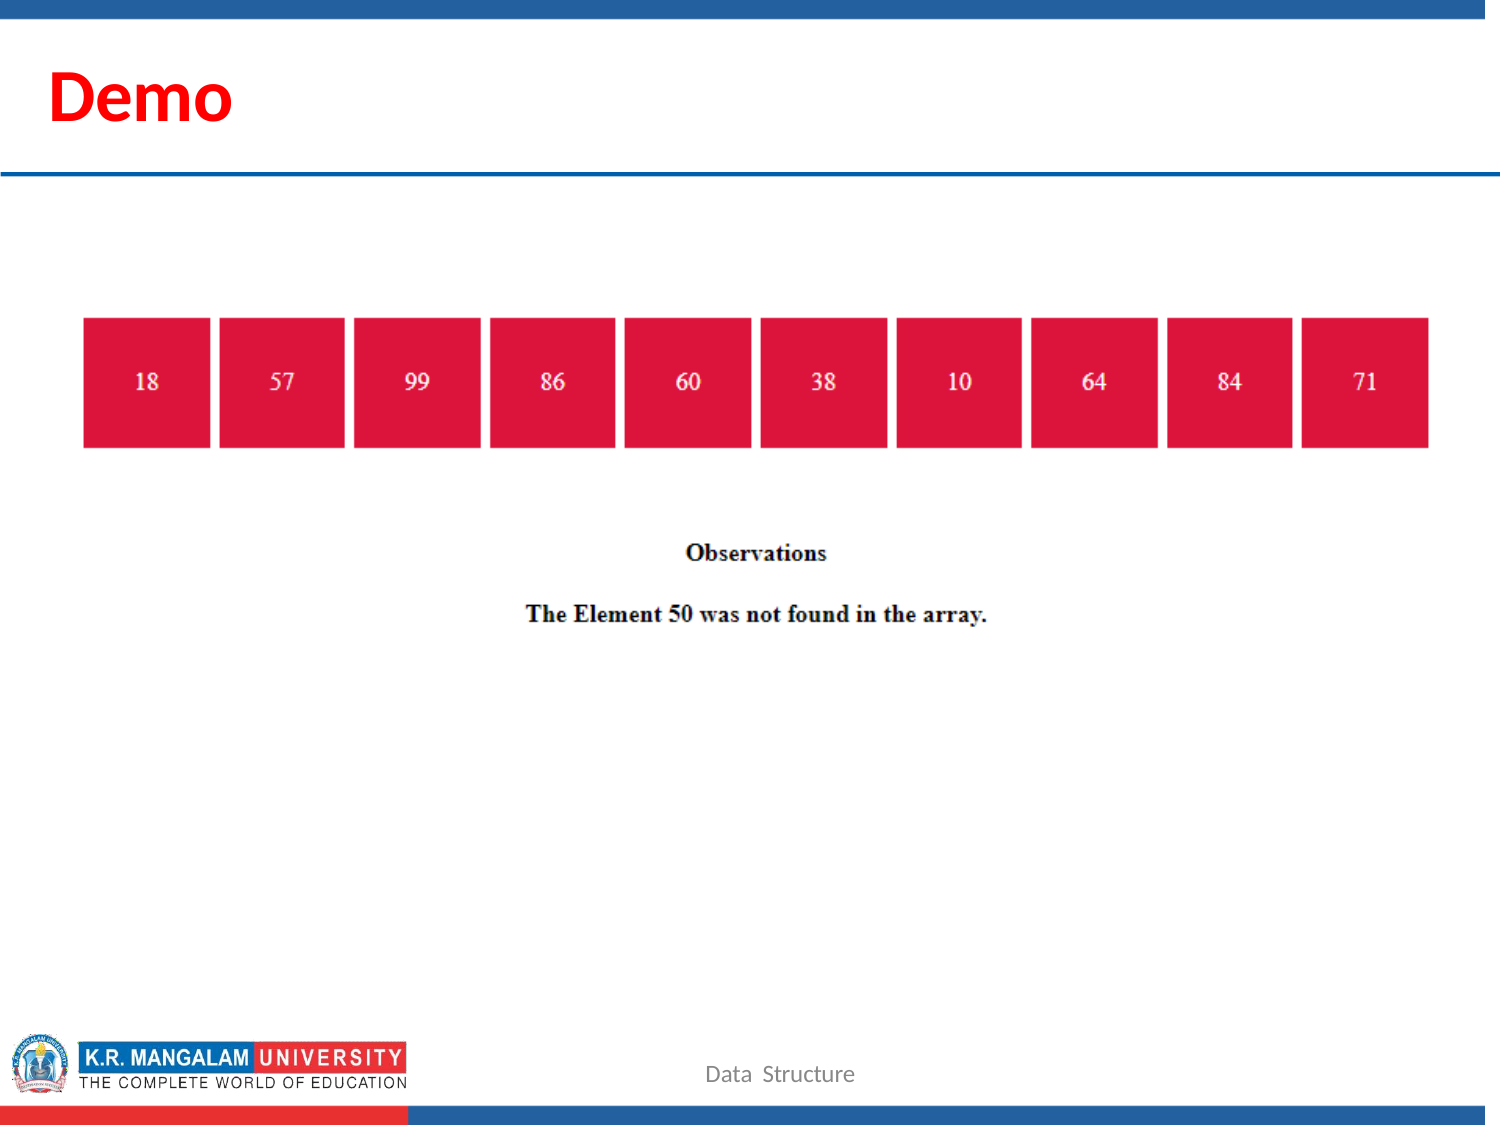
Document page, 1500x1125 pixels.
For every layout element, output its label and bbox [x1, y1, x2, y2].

text_box [1488, 172, 1500, 177]
picture [0, 0, 1485, 1125]
